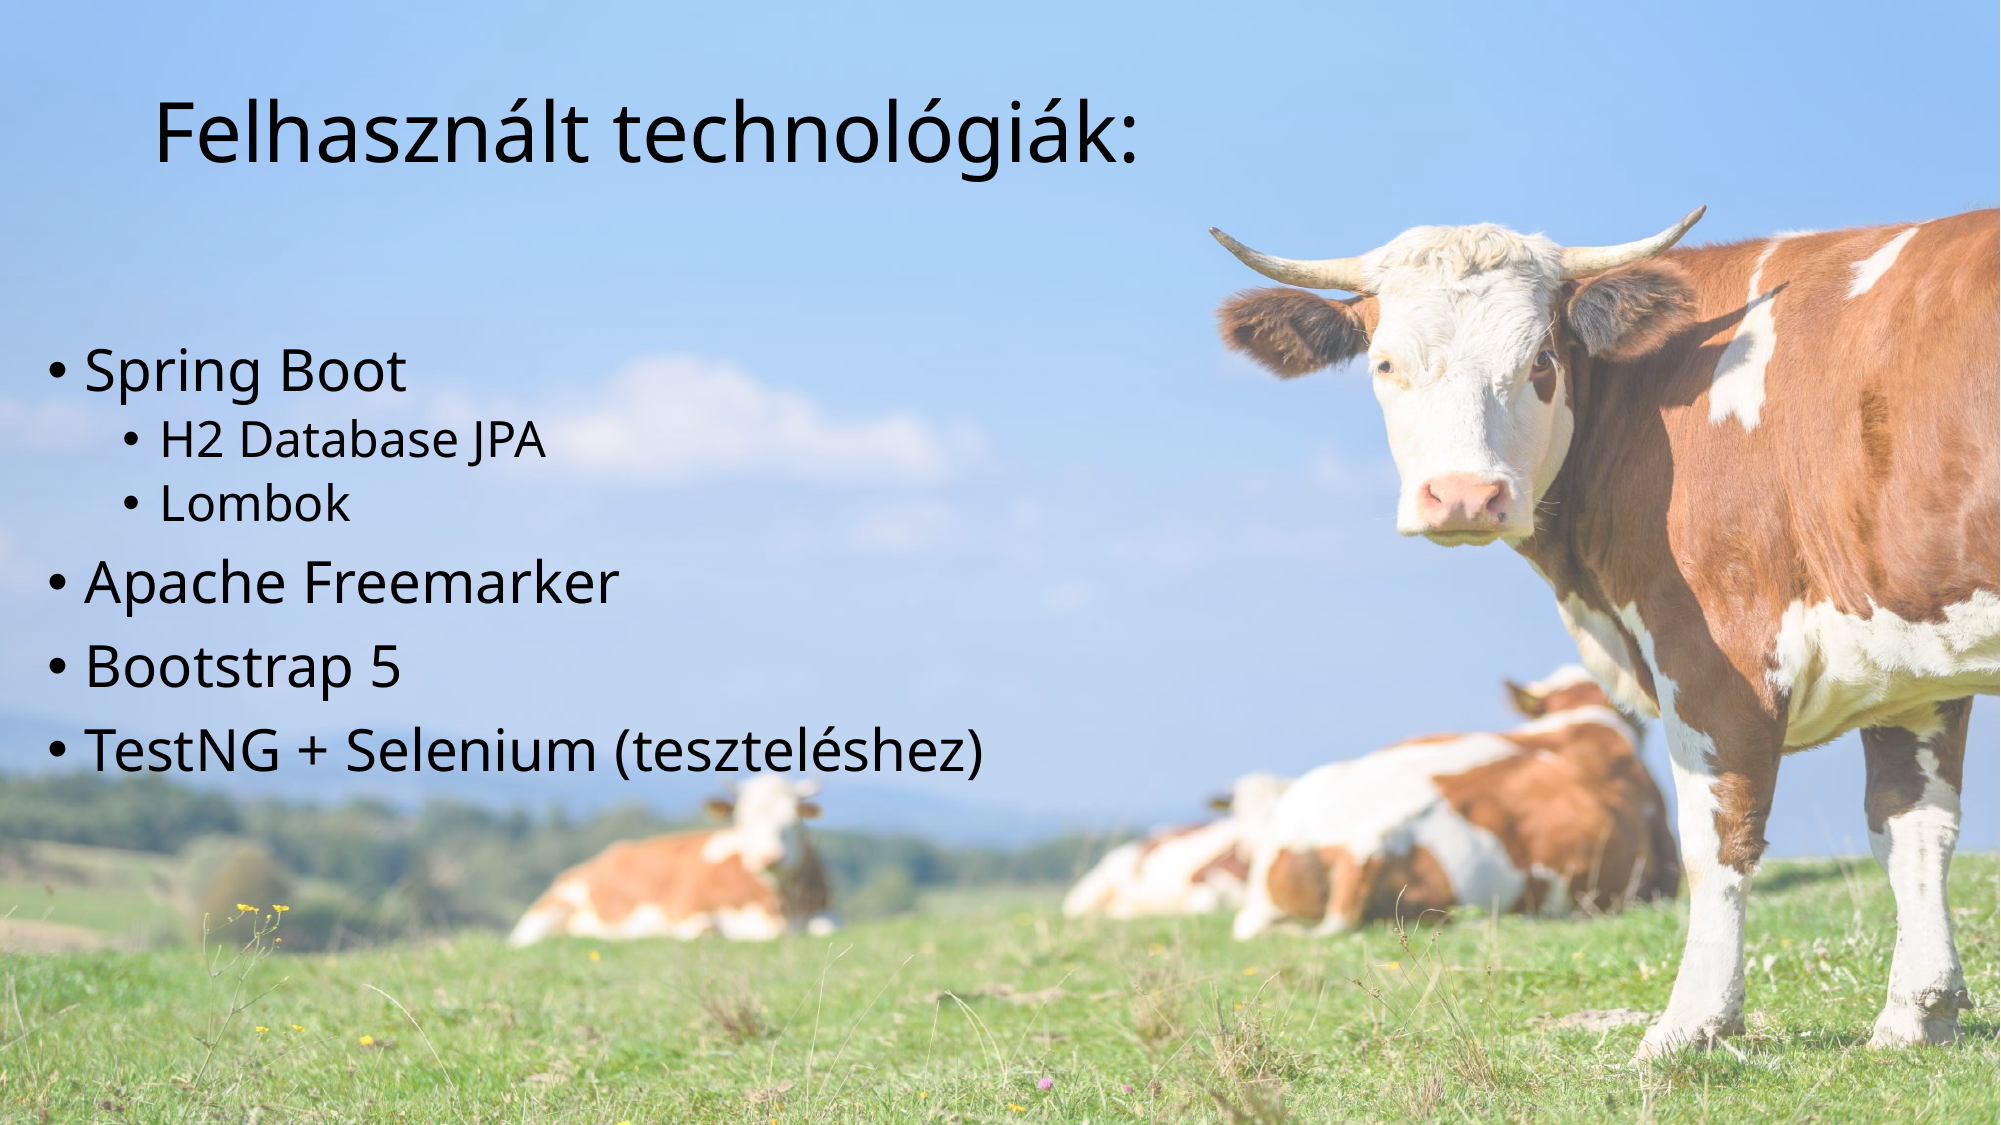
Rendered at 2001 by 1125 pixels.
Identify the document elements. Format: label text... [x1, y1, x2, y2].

title Felhasznált technológiák: [137, 82, 1863, 300]
list Spring Boot H2 Database JPA Lombok Apache Freemarker Bootstrap 5 TestNG + Selenium (teszteléshez) [32, 242, 1758, 957]
